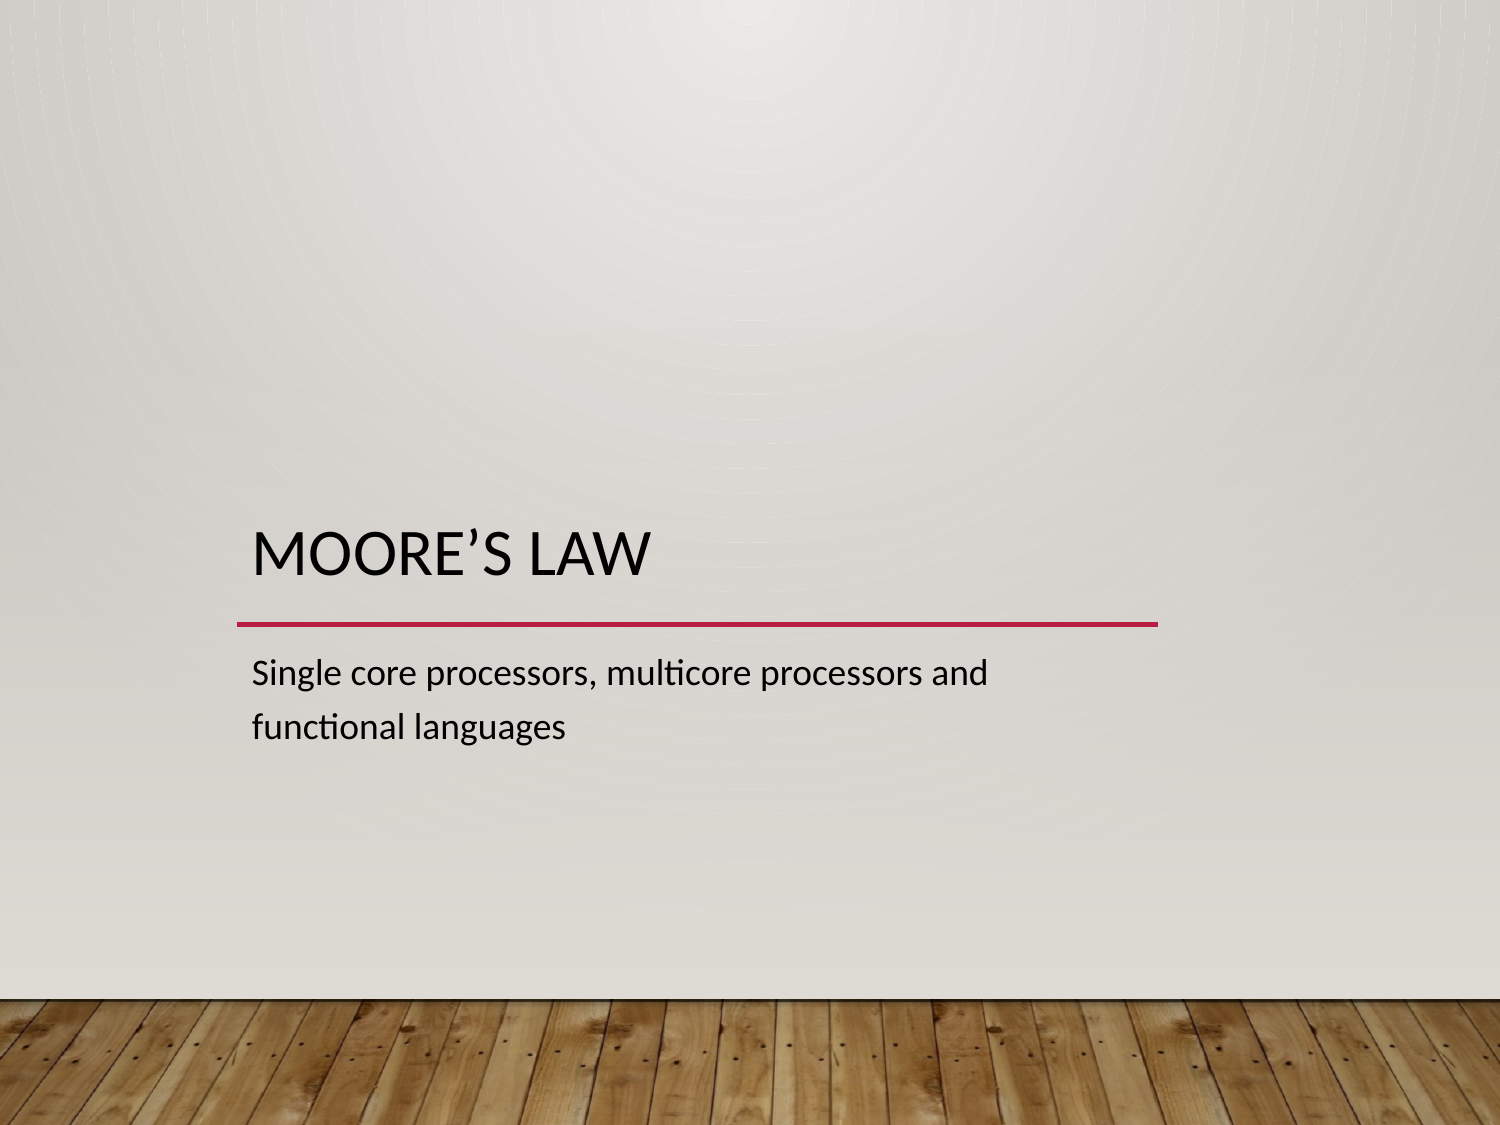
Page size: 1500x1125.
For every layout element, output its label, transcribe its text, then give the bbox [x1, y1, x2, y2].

title Moore’s law [236, 288, 1159, 598]
picture [0, 999, 1500, 1125]
list Single core processors, multicore processors and functional languages [236, 624, 1159, 791]
